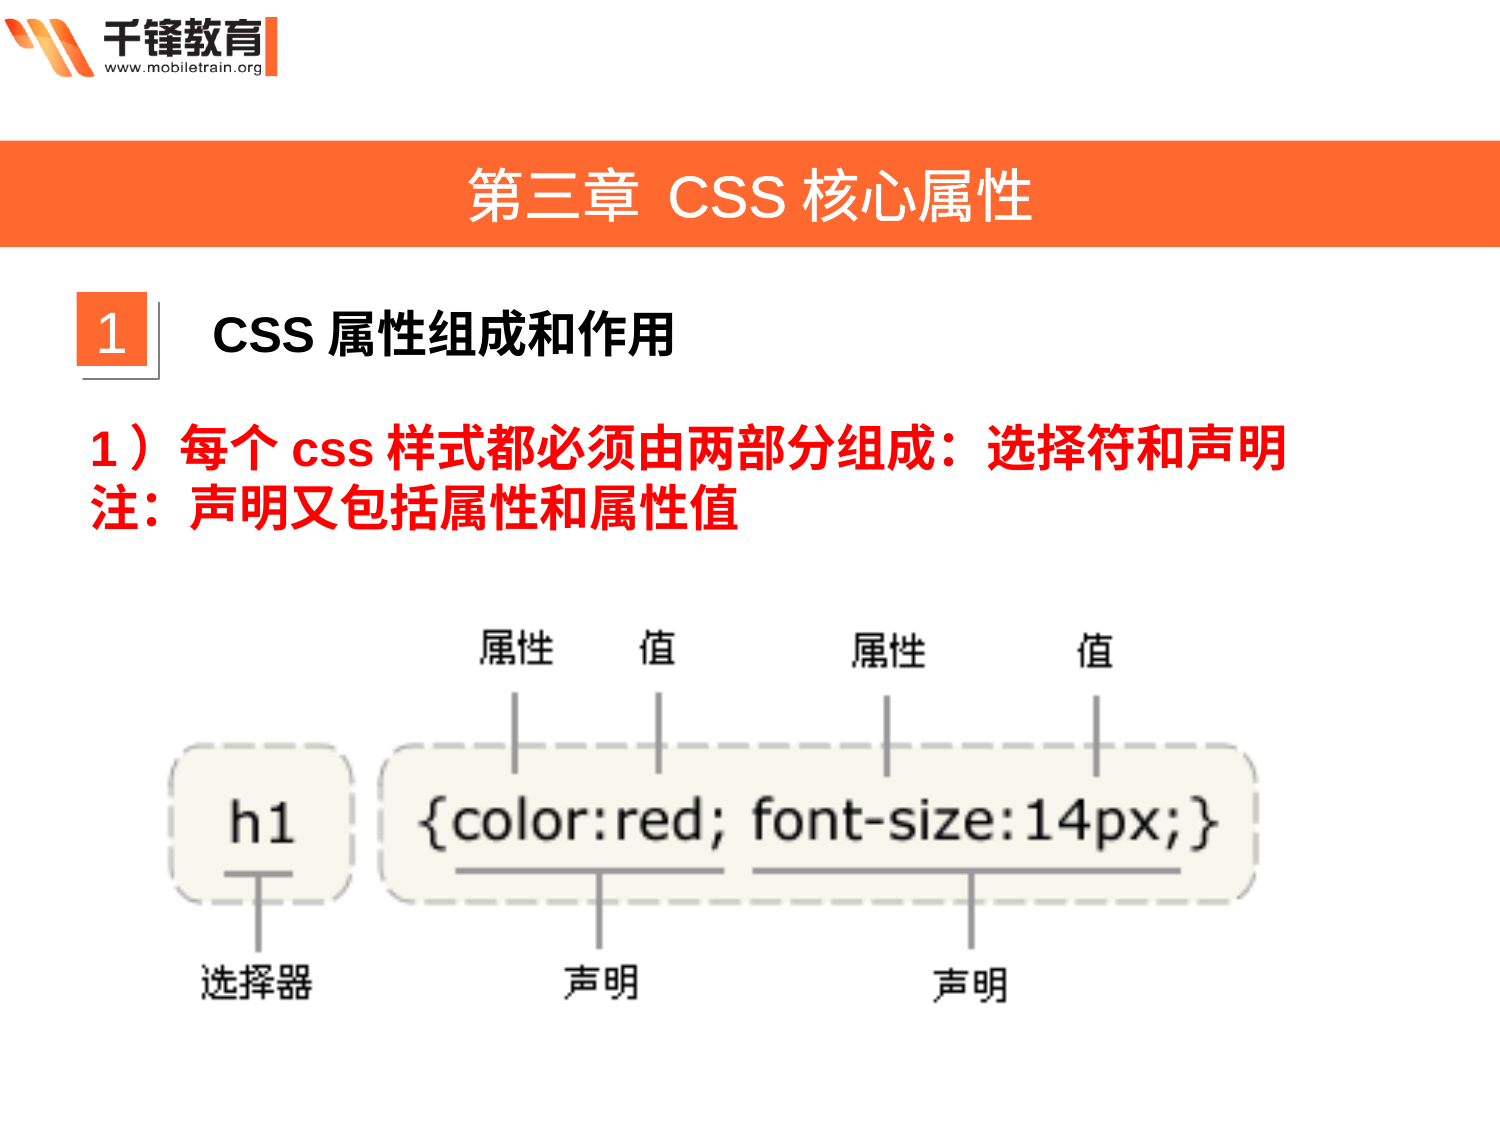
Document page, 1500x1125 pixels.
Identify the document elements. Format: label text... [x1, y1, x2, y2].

text_box [139, 292, 147, 366]
text_box 第三章 CSS核心属性 [0, 140, 1500, 247]
text_box CSS属性组成和作用 [197, 295, 1352, 371]
text_box [76, 292, 80, 366]
picture [3, 18, 261, 79]
text_box 1）每个css样式都必须由两部分组成：选择符和声明 注：声明又包括属性和属性值 [74, 408, 1425, 1055]
text_box 1 [80, 287, 139, 373]
picture [100, 562, 1332, 1041]
